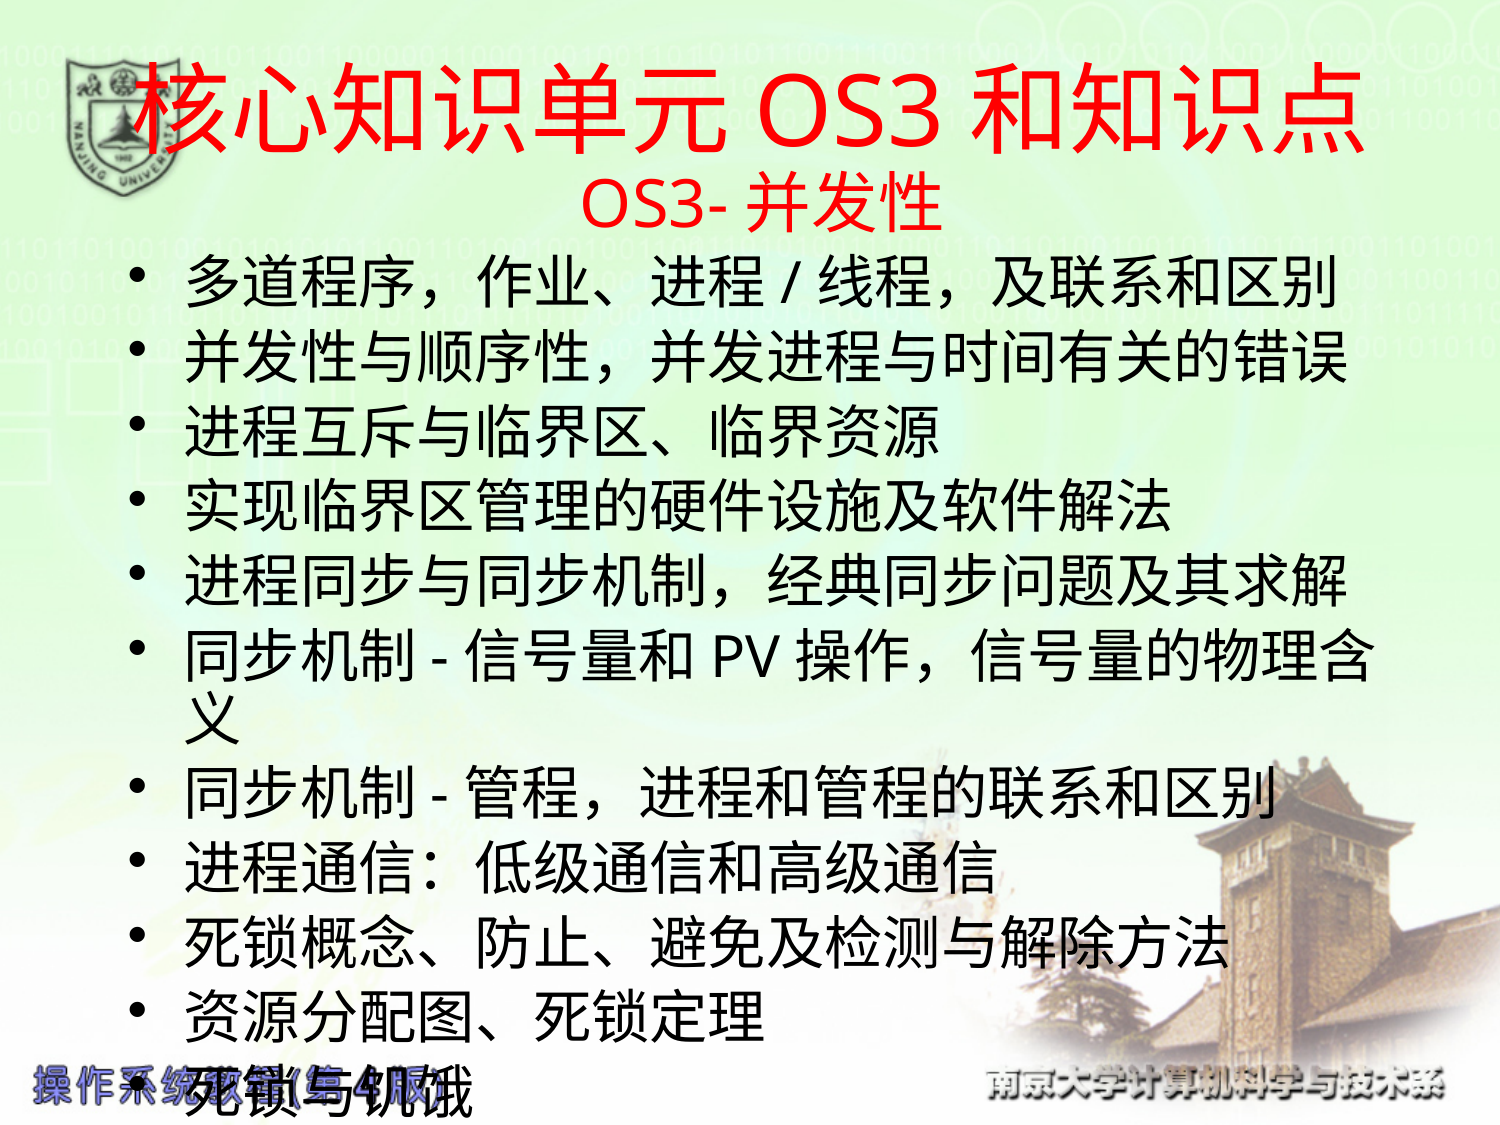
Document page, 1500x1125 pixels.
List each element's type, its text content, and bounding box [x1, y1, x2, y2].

picture [0, 0, 1500, 1125]
title 核心知识单元OS3和知识点 [112, 12, 1388, 162]
list OS3-并发性 多道程序，作业、进程/线程，及联系和区别 并发性与顺序性，并发进程与时间有关的错误 进程互斥与临界区、临界资源 实现临界区管理的硬件设施及软件解法 进程同步与同步机制，经典同步问题及其求解 同步机制-信号量和PV操作，信号量的物理含义 同步机制-管程，进程和管程的联系和区别 进程通信：低级通信和高级通信 死锁概念、防止、避免及检测与解除方法 资源分配图、死锁定理 死锁与饥饿 [112, 162, 1413, 1113]
